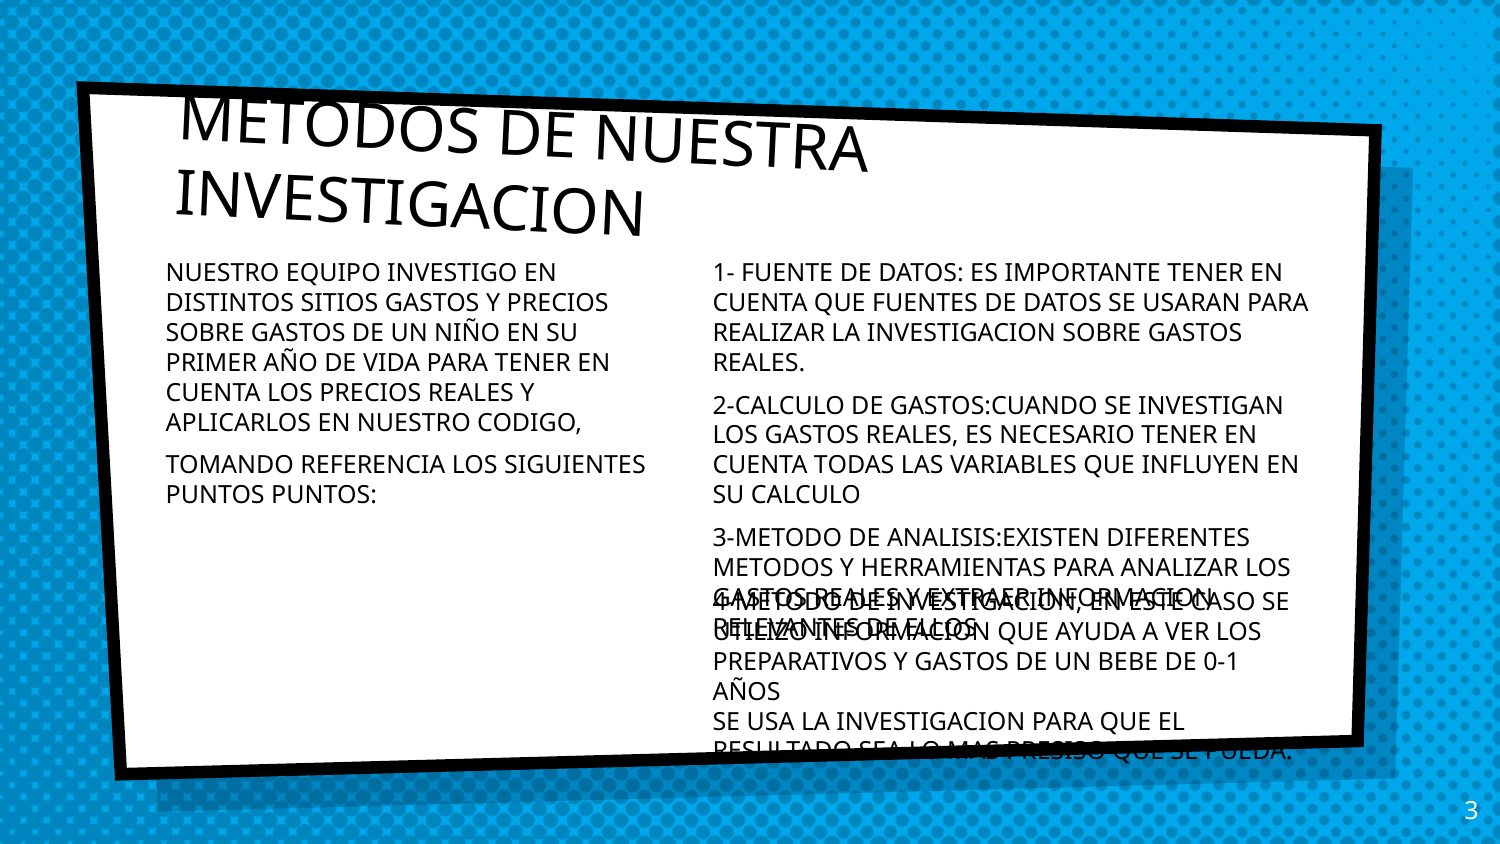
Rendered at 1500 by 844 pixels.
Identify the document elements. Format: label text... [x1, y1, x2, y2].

title METODOS DE NUESTRA INVESTIGACION [157, 116, 1316, 267]
list 4-METODO DE INVESTIGACION, EN ESTE CASO SE UTILIZO INFORMACION QUE AYUDA A VER LOS PREPARATIVOS Y GASTOS DE UN BEBE DE 0-1 AÑOS SE USA LA INVESTIGACION PARA QUE EL RESULTADO SEA LO MAS PRESISO QUE SE PUEDA. [697, 570, 1311, 706]
list NUESTRO EQUIPO INVESTIGO EN DISTINTOS SITIOS GASTOS Y PRECIOS SOBRE GASTOS DE UN NIÑO EN SU PRIMER AÑO DE VIDA PARA TENER EN CUENTA LOS PRECIOS REALES Y APLICARLOS EN NUESTRO CODIGO, TOMANDO REFERENCIA LOS SIGUIENTES PUNTOS PUNTOS: [150, 241, 668, 499]
slide_number 3 [1403, 779, 1494, 844]
list 1- FUENTE DE DATOS: ES IMPORTANTE TENER EN CUENTA QUE FUENTES DE DATOS SE USARAN PARA REALIZAR LA INVESTIGACION SOBRE GASTOS REALES. 2-CALCULO DE GASTOS:CUANDO SE INVESTIGAN LOS GASTOS REALES, ES NECESARIO TENER EN CUENTA TODAS LAS VARIABLES QUE INFLUYEN EN SU CALCULO 3-METODO DE ANALISIS:EXISTEN DIFERENTES METODOS Y HERRAMIENTAS PARA ANALIZAR LOS GASTOS REALES Y EXTRAER INFORMACION RELEVANTES DE ELLOS [697, 241, 1350, 684]
